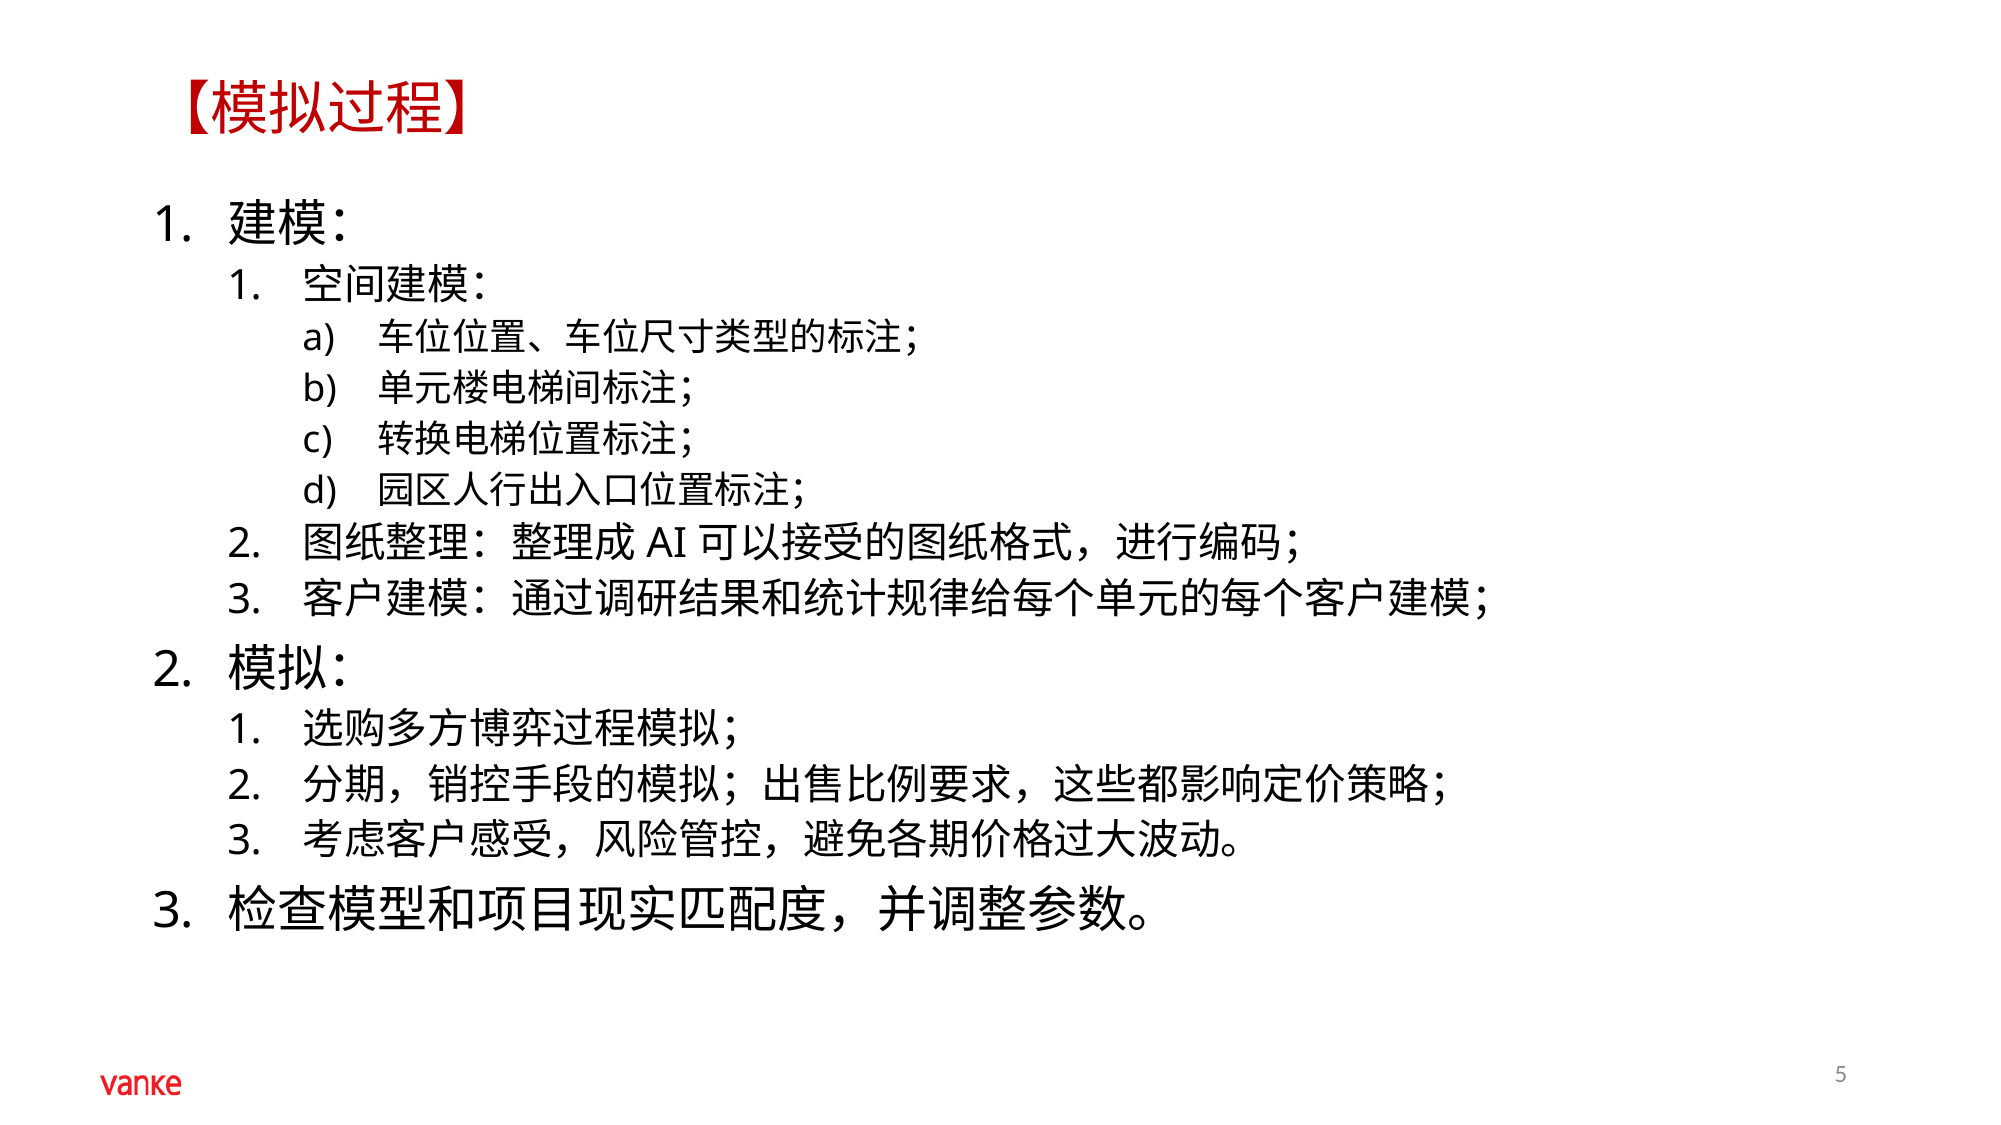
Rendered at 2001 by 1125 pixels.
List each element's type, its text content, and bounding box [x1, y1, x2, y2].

title 【模拟过程】 [137, 59, 1863, 163]
list 建模： 空间建模： 车位位置、车位尺寸类型的标注； 单元楼电梯间标注； 转换电梯位置标注； 园区人行出入口位置标注； 图纸整理：整理成AI可以接受的图纸格式，进行编码； 客户建模：通过调研结果和统计规律给每个单元的每个客户建模； 模拟： 选购多方博弈过程模拟； 分期，销控手段的模拟；出售比例要求，这些都影响定价策略； 考虑客户感受，风险管控，避免各期价格过大波动。 检查模型和项目现实匹配度，并调整参数。 [137, 191, 1863, 1014]
picture [99, 1074, 182, 1096]
